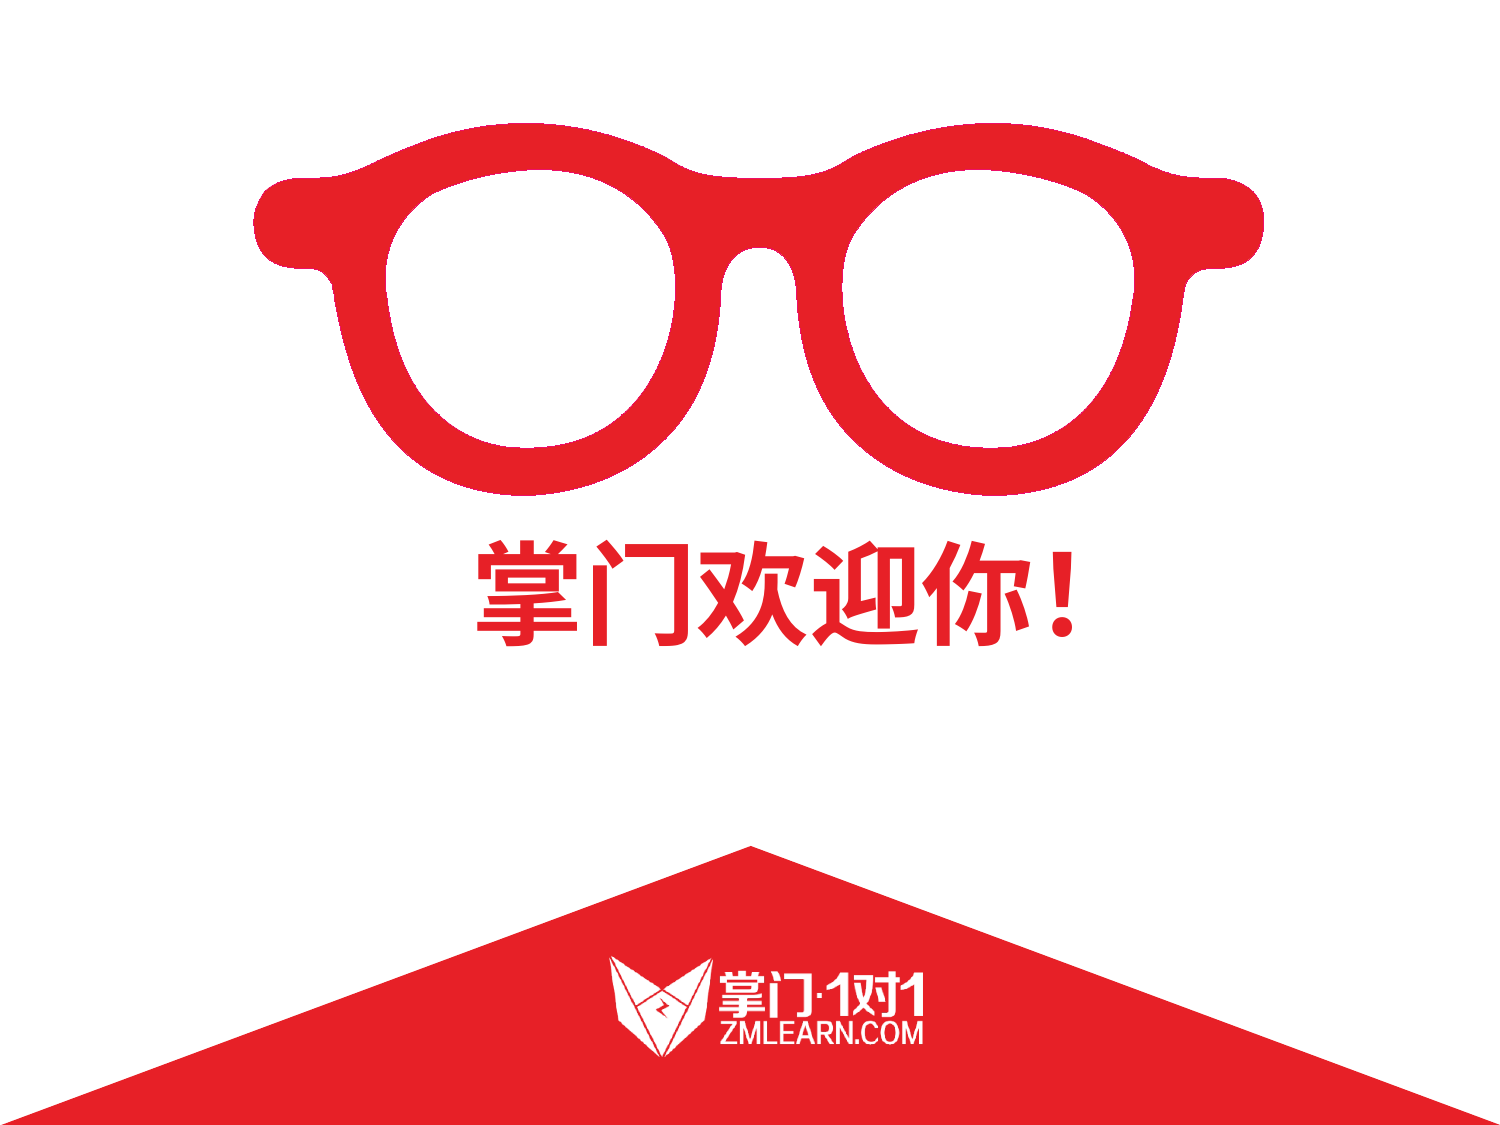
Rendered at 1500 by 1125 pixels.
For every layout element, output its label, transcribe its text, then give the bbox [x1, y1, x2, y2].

text_box 掌门欢迎你！ [456, 516, 1461, 667]
text_box [0, 843, 1500, 1125]
picture [596, 940, 940, 1071]
text_box [253, 123, 1264, 496]
